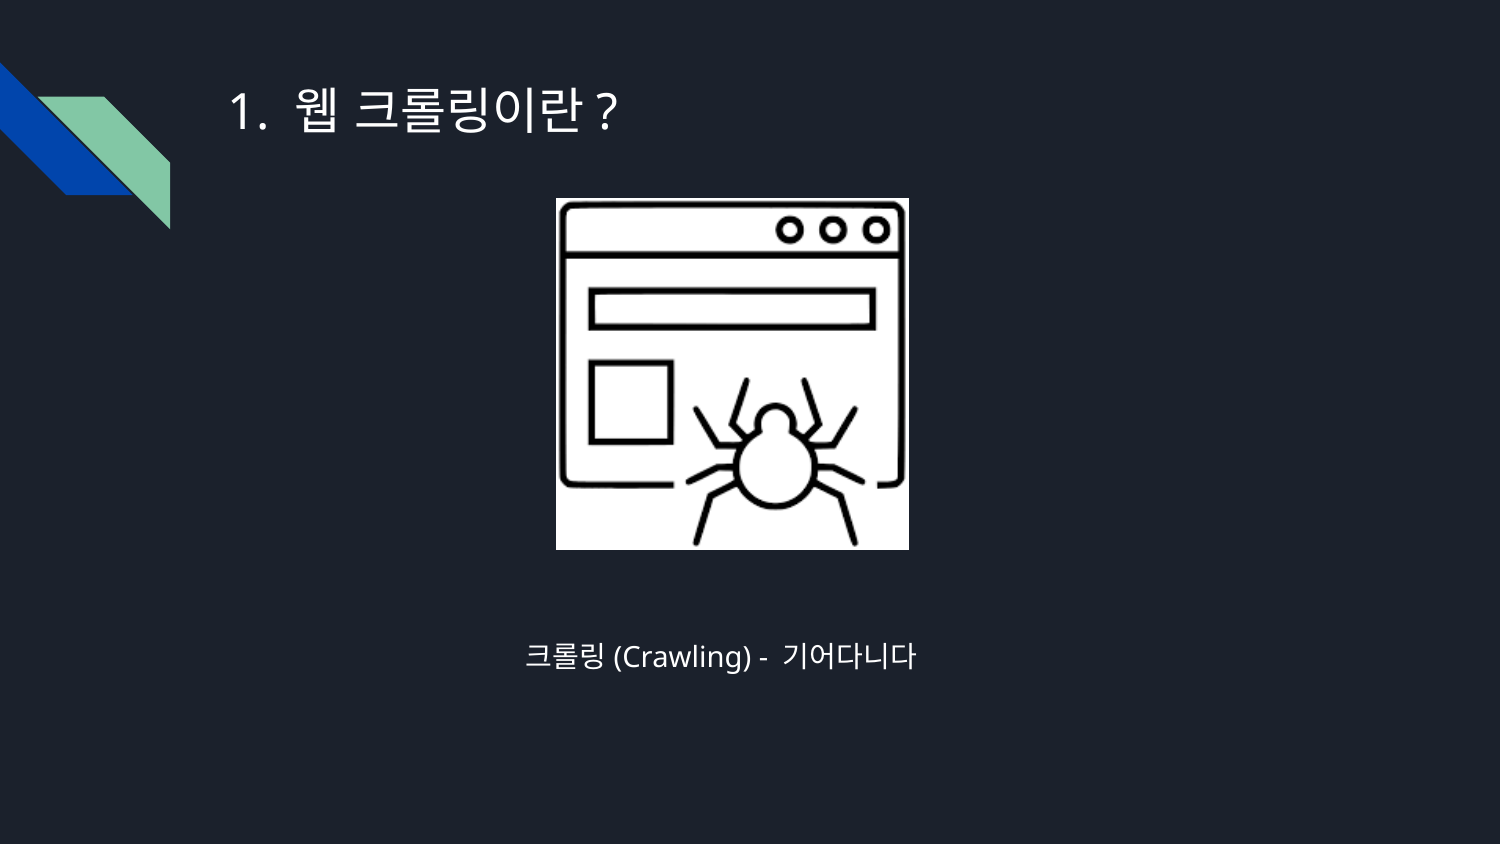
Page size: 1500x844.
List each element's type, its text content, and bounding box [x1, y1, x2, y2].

picture [556, 198, 909, 551]
title 1. 웹 크롤링이란? [212, 64, 1368, 215]
text_box 크롤링(Crawling) - 기어다니다 [510, 630, 982, 681]
